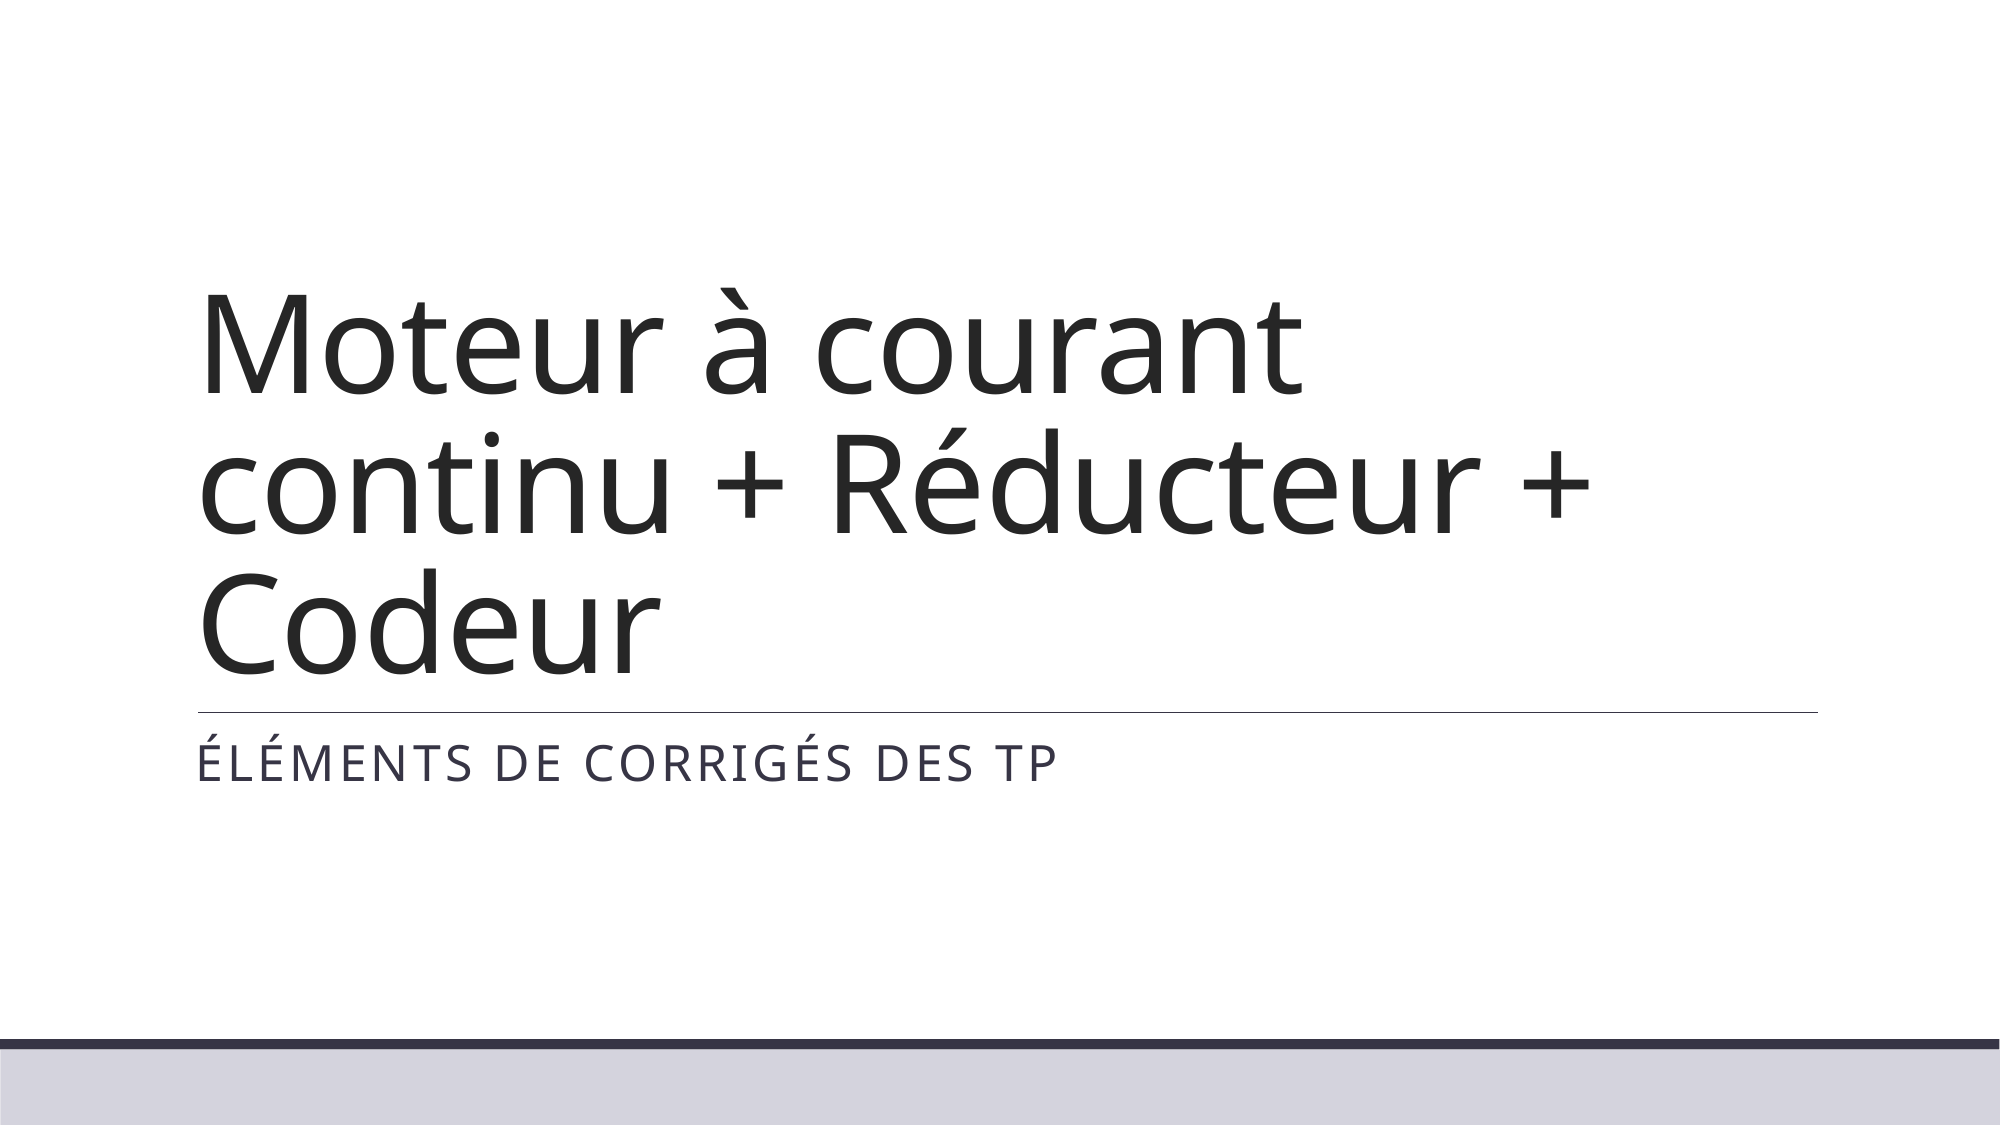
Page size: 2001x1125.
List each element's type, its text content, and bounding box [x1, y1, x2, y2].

subtitle Éléments de corrigés des tp [180, 730, 1831, 919]
title Moteur à courant continu + Réducteur + Codeur [180, 124, 1830, 710]
